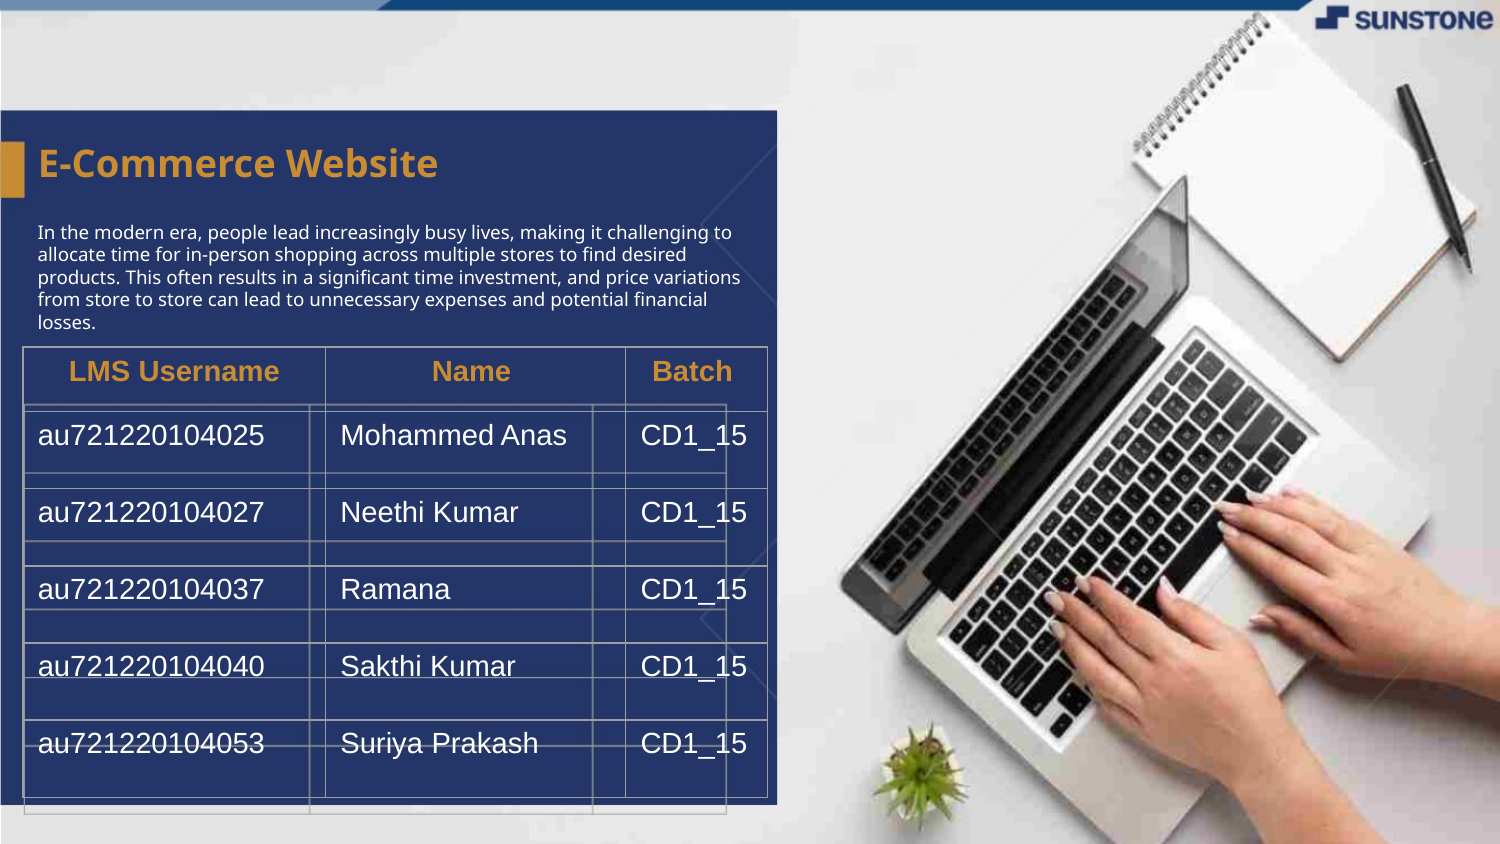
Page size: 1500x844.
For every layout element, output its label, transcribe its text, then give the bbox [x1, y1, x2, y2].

table_cell CD1_15 [626, 567, 767, 642]
table_cell Mohammed Anas [326, 412, 625, 488]
table_cell au721220104037 [24, 567, 325, 642]
table_cell Ramana [326, 567, 625, 642]
table_cell CD1_15 [626, 489, 767, 565]
table_cell au721220104025 [24, 412, 325, 488]
table_header Name [326, 348, 625, 411]
text_box In the modern era, people lead increasingly busy lives, making it challenging to allocate time for in-person shopping across multiple stores to find desired products. This often results in a significant time investment, and price variations from store to store can lead to unnecessary expenses and potential financial losses. [23, 213, 769, 711]
table_cell Suriya Prakash [326, 721, 625, 797]
table_cell Neethi Kumar [326, 489, 625, 565]
table_header Batch [626, 348, 767, 411]
table_cell CD1_15 [626, 412, 767, 488]
table_cell CD1_15 [626, 721, 767, 797]
table_cell au721220104040 [24, 644, 325, 719]
table_cell au721220104027 [24, 489, 325, 565]
table_cell au721220104053 [24, 721, 325, 797]
table_cell Sakthi Kumar [326, 644, 625, 719]
text_box [0, 0, 1500, 844]
table_header LMS Username [24, 348, 325, 411]
table_cell CD1_15 [626, 644, 767, 719]
text_box E-Commerce Website [23, 133, 584, 190]
